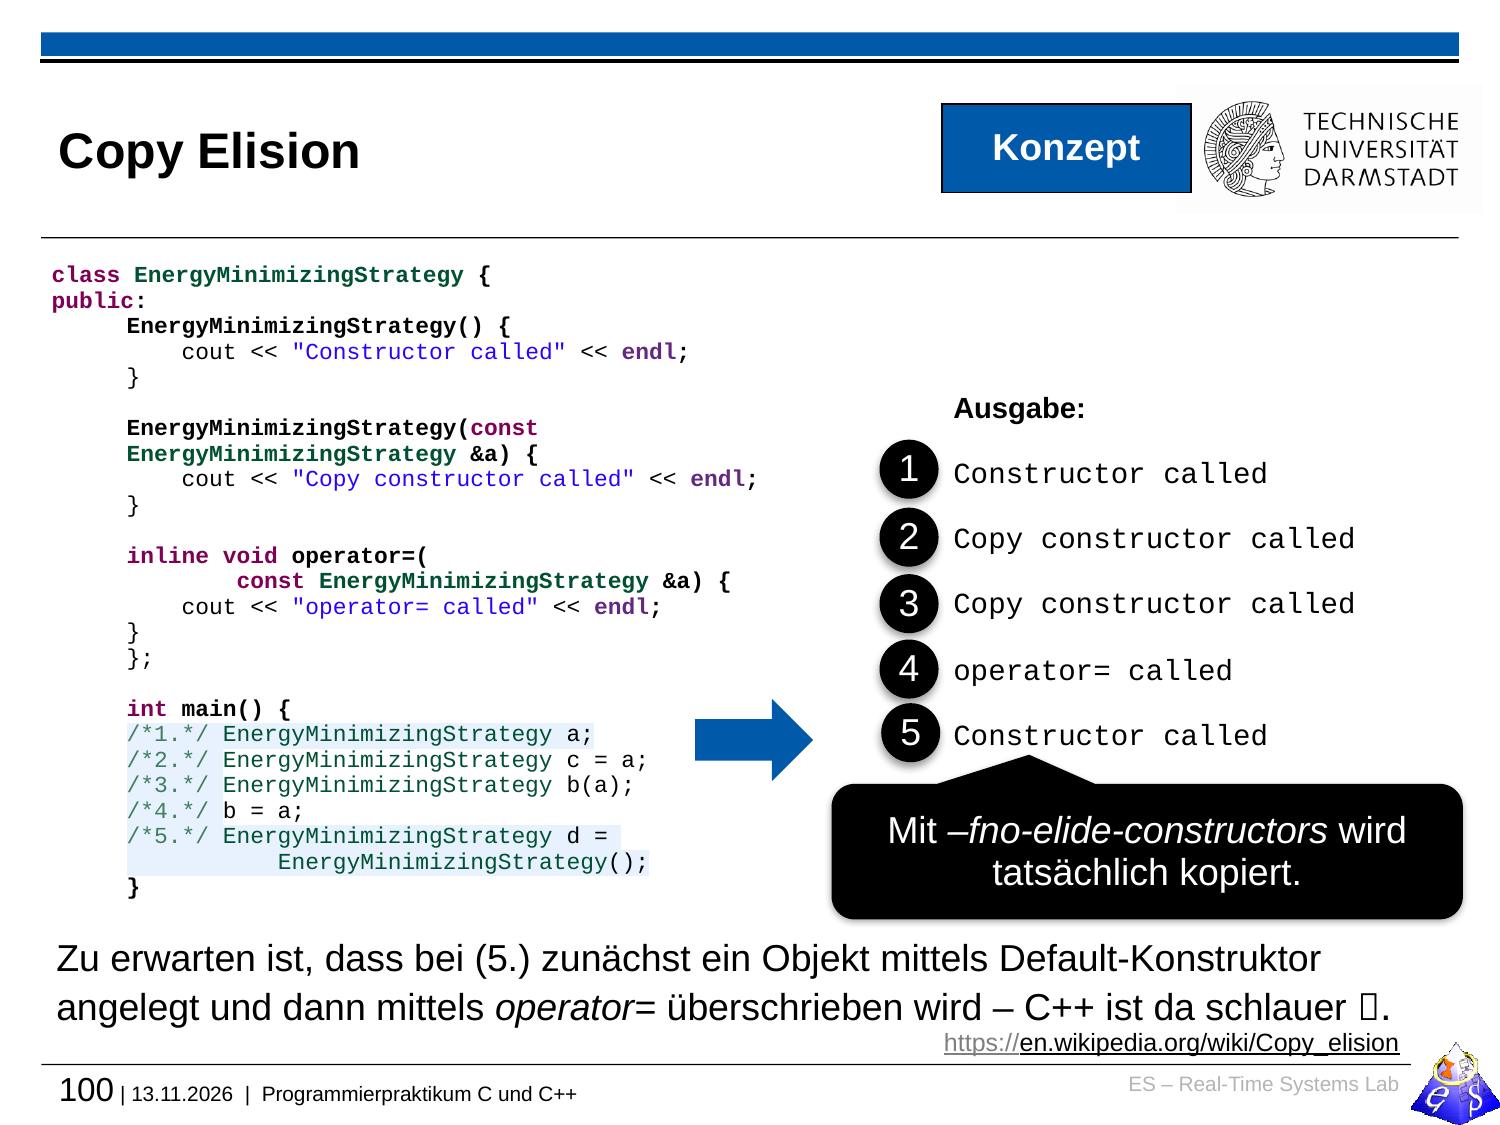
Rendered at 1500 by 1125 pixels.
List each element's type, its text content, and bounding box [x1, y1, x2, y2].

text_box 2 [879, 507, 939, 567]
text_box Konzept [941, 104, 1191, 193]
picture [1187, 84, 1483, 214]
text_box https://en.wikipedia.org/wiki/Copy_elision [929, 1022, 1422, 1065]
text_box Ausgabe: Constructor called Copy constructor called Copy constructor called operator= called Constructor called [938, 384, 1435, 760]
text_box 5 [881, 703, 941, 763]
text_box class EnergyMinimizingStrategy { public: EnergyMinimizingStrategy() { cout << "Constructor called" << endl; } EnergyMinimizingStrategy(const EnergyMinimizingStrategy &a) { cout << "Copy constructor called" << endl; } inline void operator=( const EnergyMinimizingStrategy &a) { cout << "operator= called" << endl; } }; int main() { /*1.*/ EnergyMinimizingStrategy a; /*2.*/ EnergyMinimizingStrategy c = a; /*3.*/ EnergyMinimizingStrategy b(a); /*4.*/ b = a; /*5.*/ EnergyMinimizingStrategy d = EnergyMinimizingStrategy(); } [36, 254, 806, 908]
list Zu erwarten ist, dass bei (5.) zunächst ein Objekt mittels Default-Konstruktor angelegt und dann mittels operator= überschrieben wird – C++ ist da schlauer . [41, 926, 1459, 1059]
picture [1411, 1041, 1500, 1125]
text_box 4 [879, 639, 939, 699]
text_box Mit –fno-elide-constructors wird tatsächlich kopiert. [831, 754, 1463, 920]
title Copy Elision [58, 80, 1187, 218]
text_box [695, 698, 814, 782]
text_box 3 [879, 574, 939, 634]
text_box 1 [879, 439, 939, 499]
